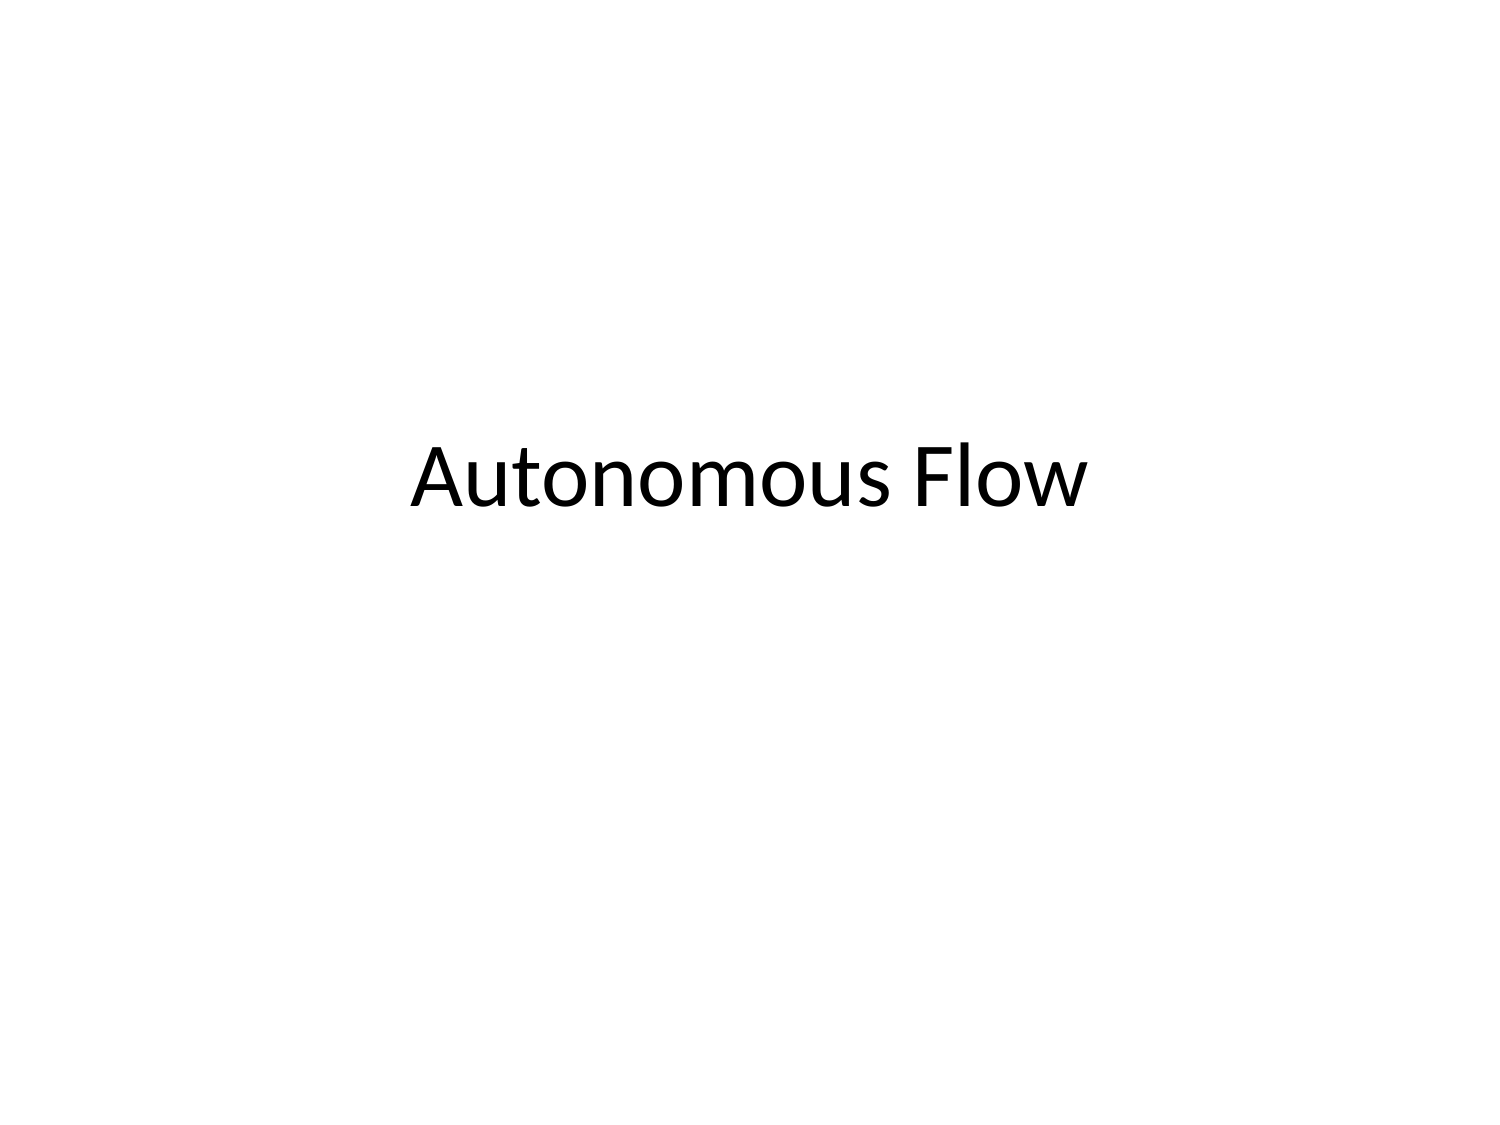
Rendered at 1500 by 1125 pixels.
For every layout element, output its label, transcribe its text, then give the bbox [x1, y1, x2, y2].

title Autonomous Flow [112, 349, 1388, 591]
